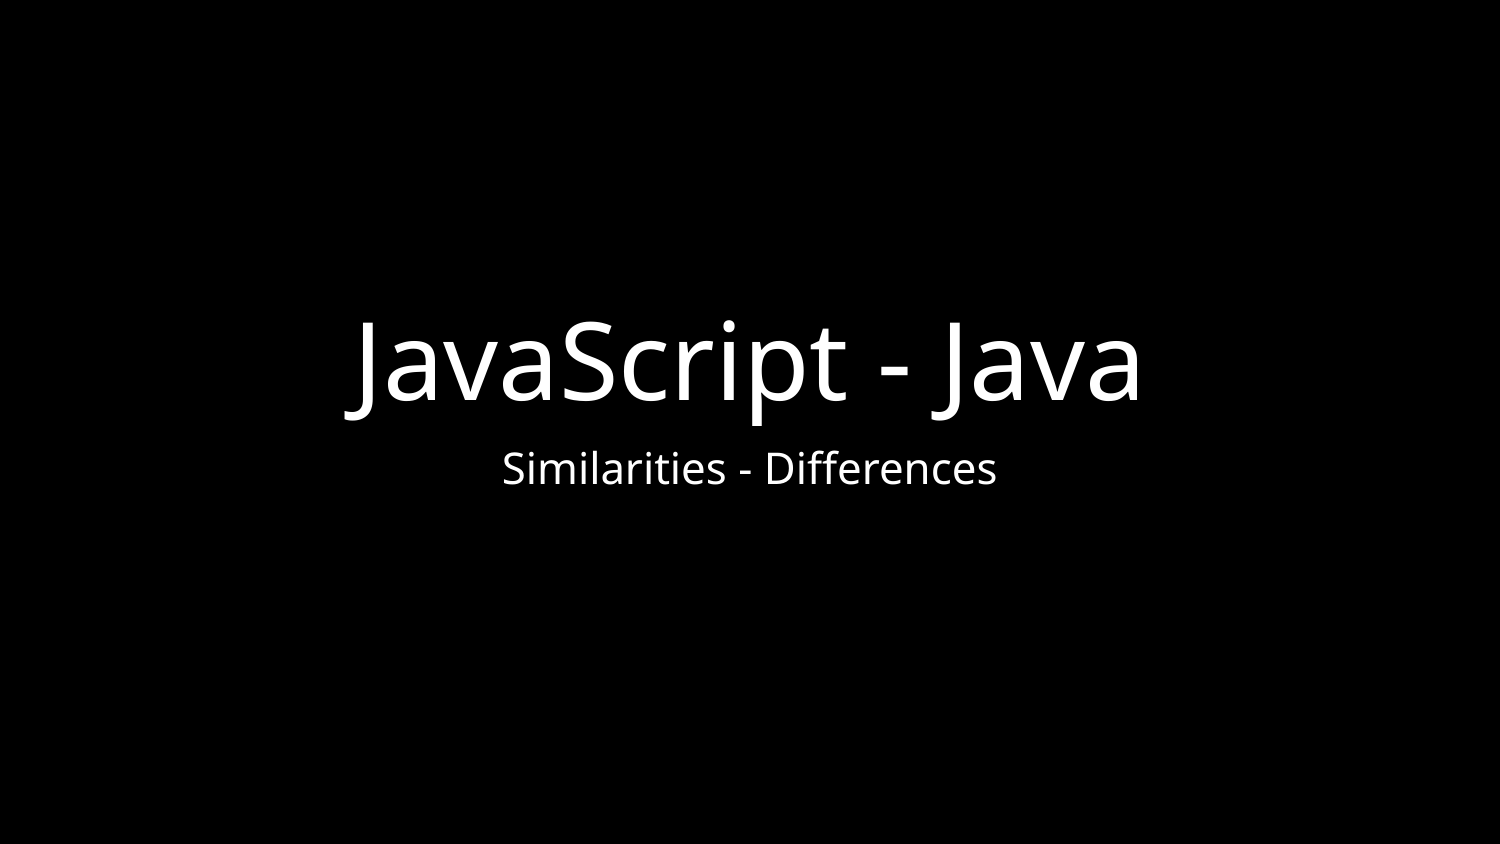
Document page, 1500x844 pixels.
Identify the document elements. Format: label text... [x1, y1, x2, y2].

title JavaScript - Java [146, 141, 1354, 428]
subtitle Similarities - Differences [146, 435, 1354, 533]
